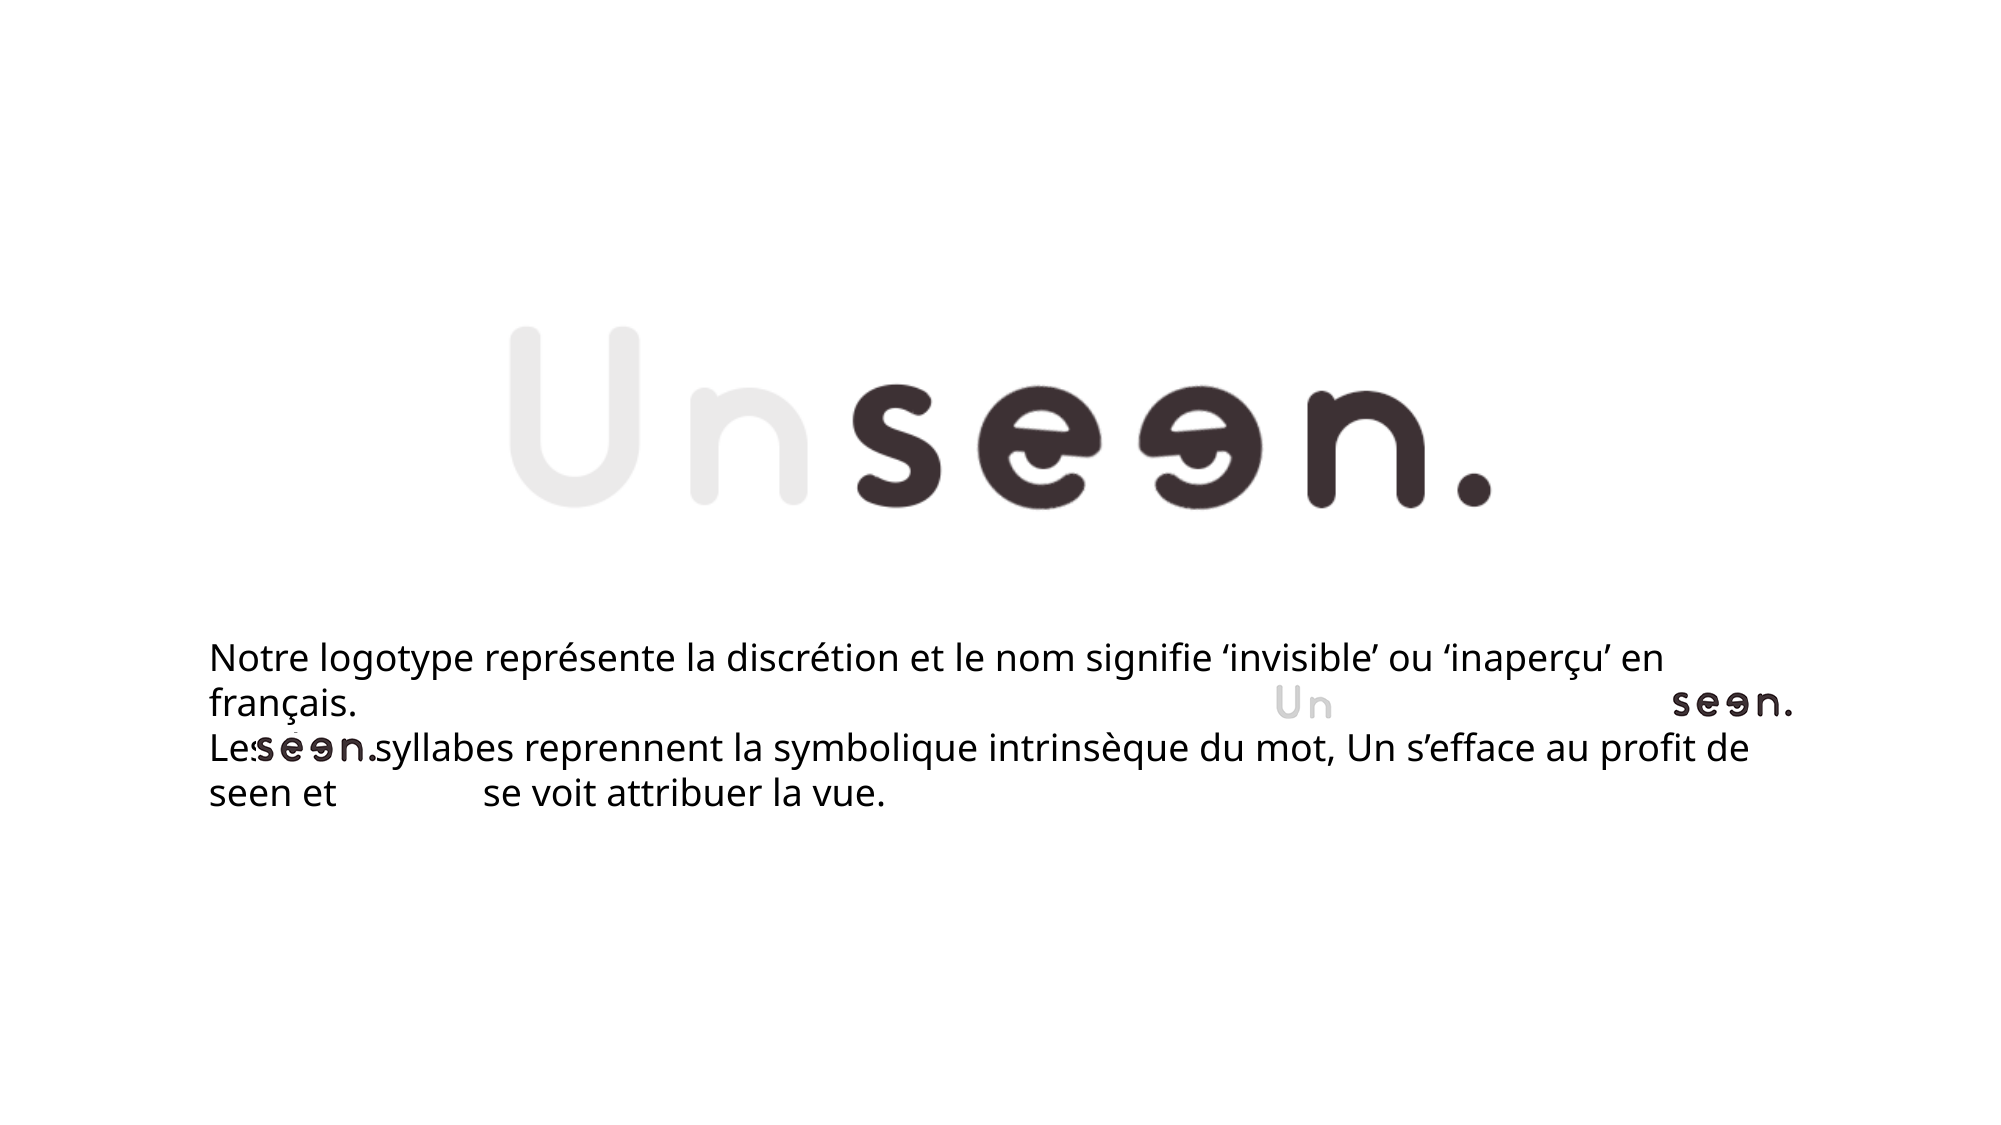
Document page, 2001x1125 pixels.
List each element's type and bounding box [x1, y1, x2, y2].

picture [0, 0, 2000, 1012]
